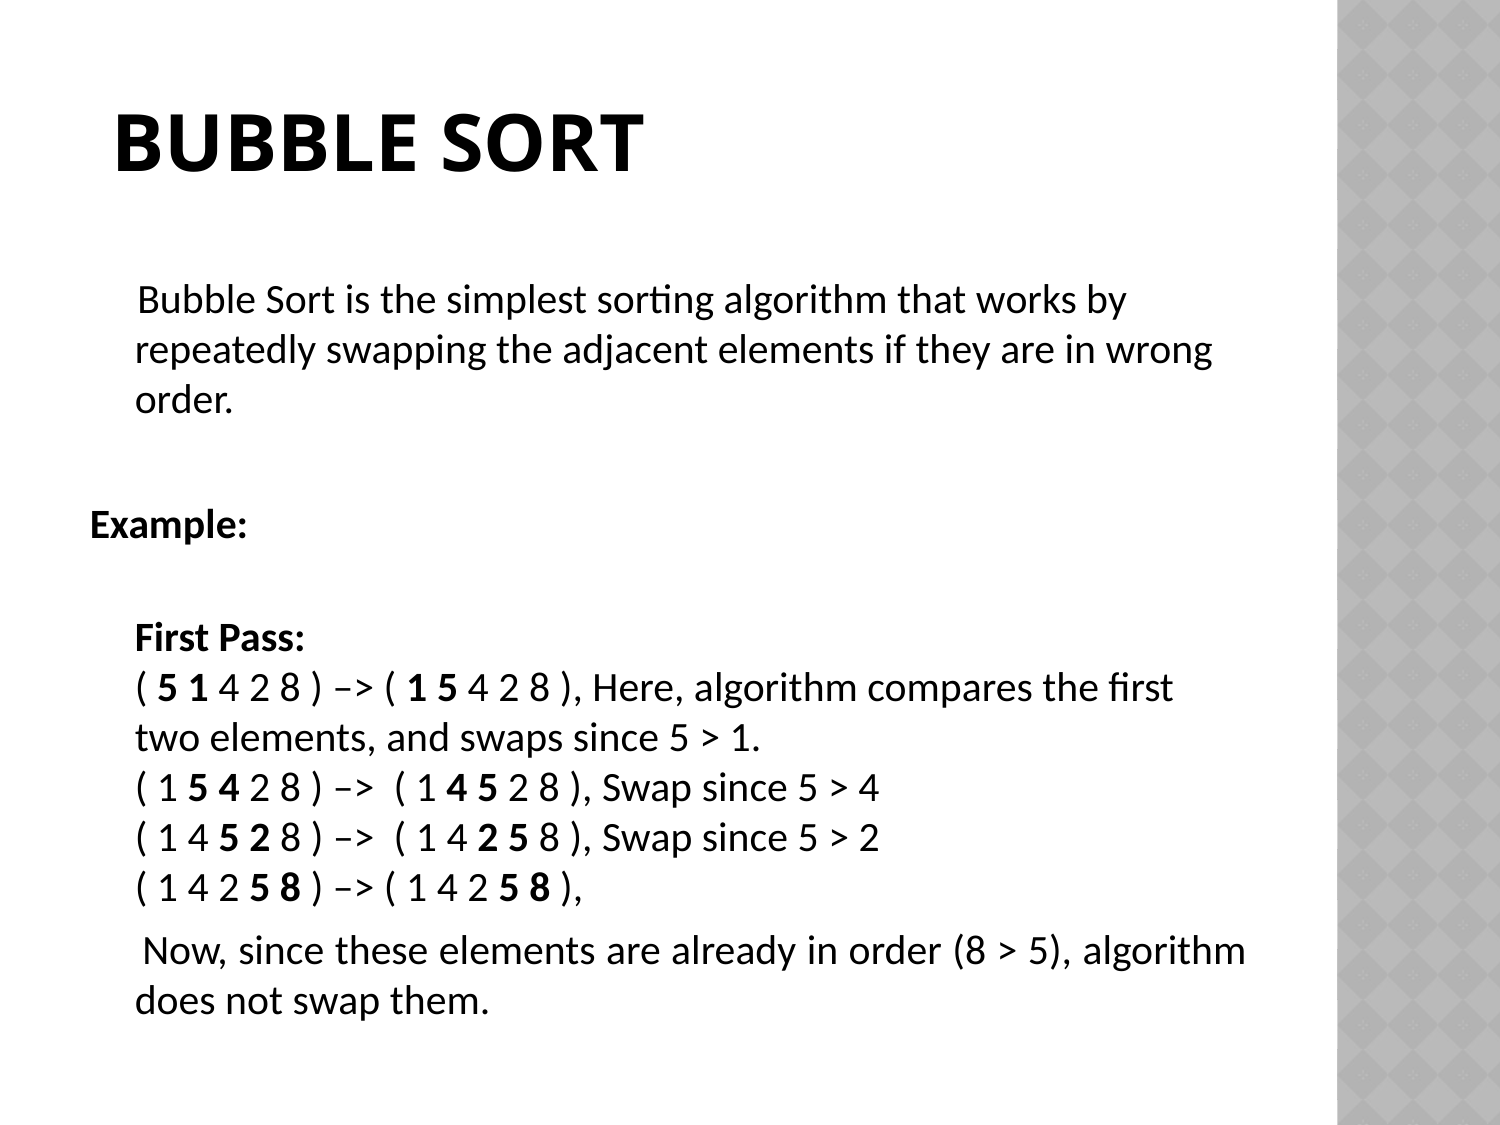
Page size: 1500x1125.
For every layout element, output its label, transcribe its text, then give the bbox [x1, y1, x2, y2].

list Bubble Sort is the simplest sorting algorithm that works by repeatedly swapping the adjacent elements if they are in wrong order. Example: First Pass: ( 5 1 4 2 8 ) –> ( 1 5 4 2 8 ), Here, algorithm compares the first two elements, and swaps since 5 > 1. ( 1 5 4 2 8 ) –> ( 1 4 5 2 8 ), Swap since 5 > 4 ( 1 4 5 2 8 ) –> ( 1 4 2 5 8 ), Swap since 5 > 2 ( 1 4 2 5 8 ) –> ( 1 4 2 5 8 ), Now, since these elements are already in order (8 > 5), algorithm does not swap them. [75, 264, 1263, 1059]
title BUBBLE Sort [62, 50, 1250, 188]
